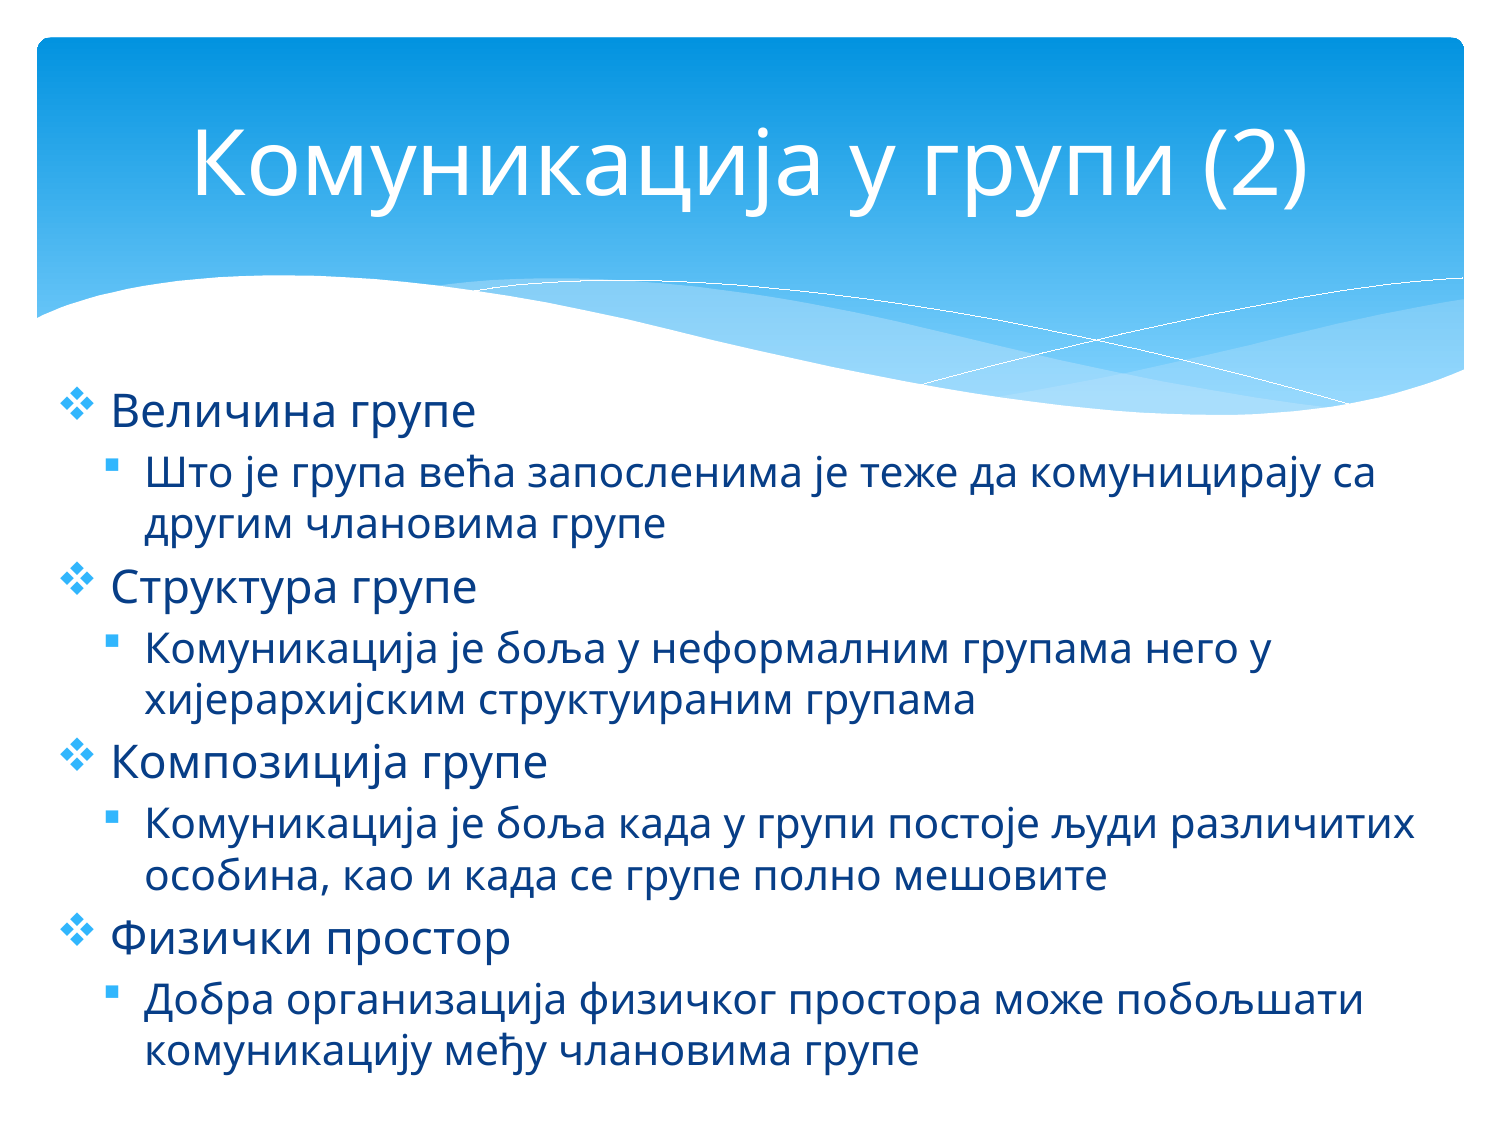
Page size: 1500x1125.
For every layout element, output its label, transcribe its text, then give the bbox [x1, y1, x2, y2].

list Величина групе Што је група већа запосленима је теже да комуницирају са другим члановима групе Структура групе Комуникација је боља у неформалним групама него у хијерархијским структуираним групама Композиција групе Комуникација је боља када у групи постоје људи различитих особина, као и када се групе полно мешовите Физички простор Добра организација физичког простора може побољшати комуникацију међу члановима групе [41, 373, 1459, 1094]
title Комуникација у групи (2) [75, 55, 1425, 261]
